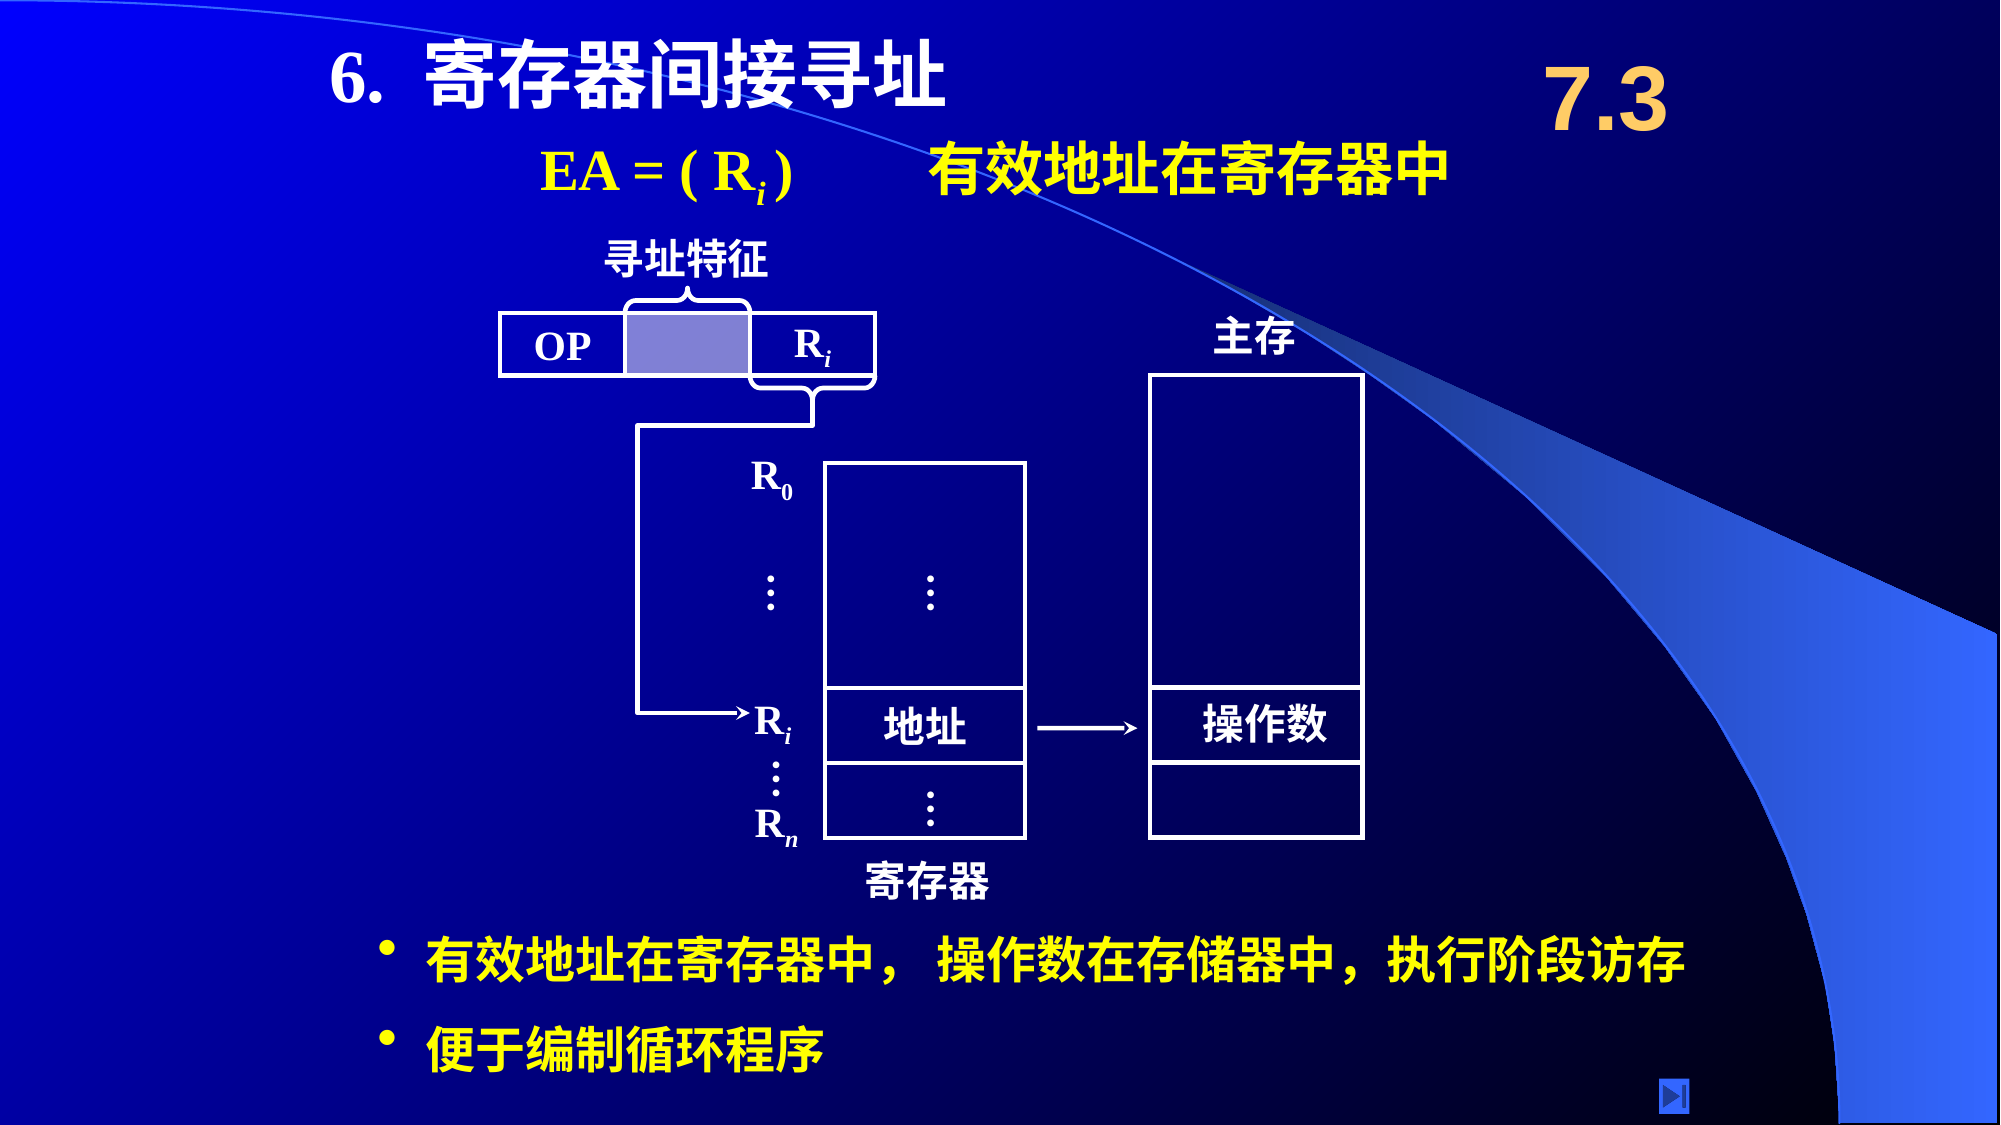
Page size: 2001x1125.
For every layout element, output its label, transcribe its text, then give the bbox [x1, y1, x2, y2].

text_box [499, 312, 875, 376]
text_box 寻址特征 [587, 224, 785, 290]
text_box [1149, 302, 1363, 838]
text_box [1659, 1078, 1690, 1114]
text_box [625, 290, 750, 312]
text_box EA = ( Ri ) [525, 125, 809, 220]
text_box [750, 375, 876, 400]
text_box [734, 440, 1063, 913]
text_box 有效地址在寄存器中 [912, 125, 1475, 210]
text_box [637, 400, 813, 714]
text_box 7.3 [1512, 24, 1700, 163]
text_box 便于编制循环程序 [362, 1002, 1513, 1088]
text_box [1125, 721, 1138, 735]
text_box 有效地址在寄存器中， 操作数在存储器中，执行阶段访存 [362, 912, 1750, 998]
text_box 6. 寄存器间接寻址 [314, 19, 963, 125]
